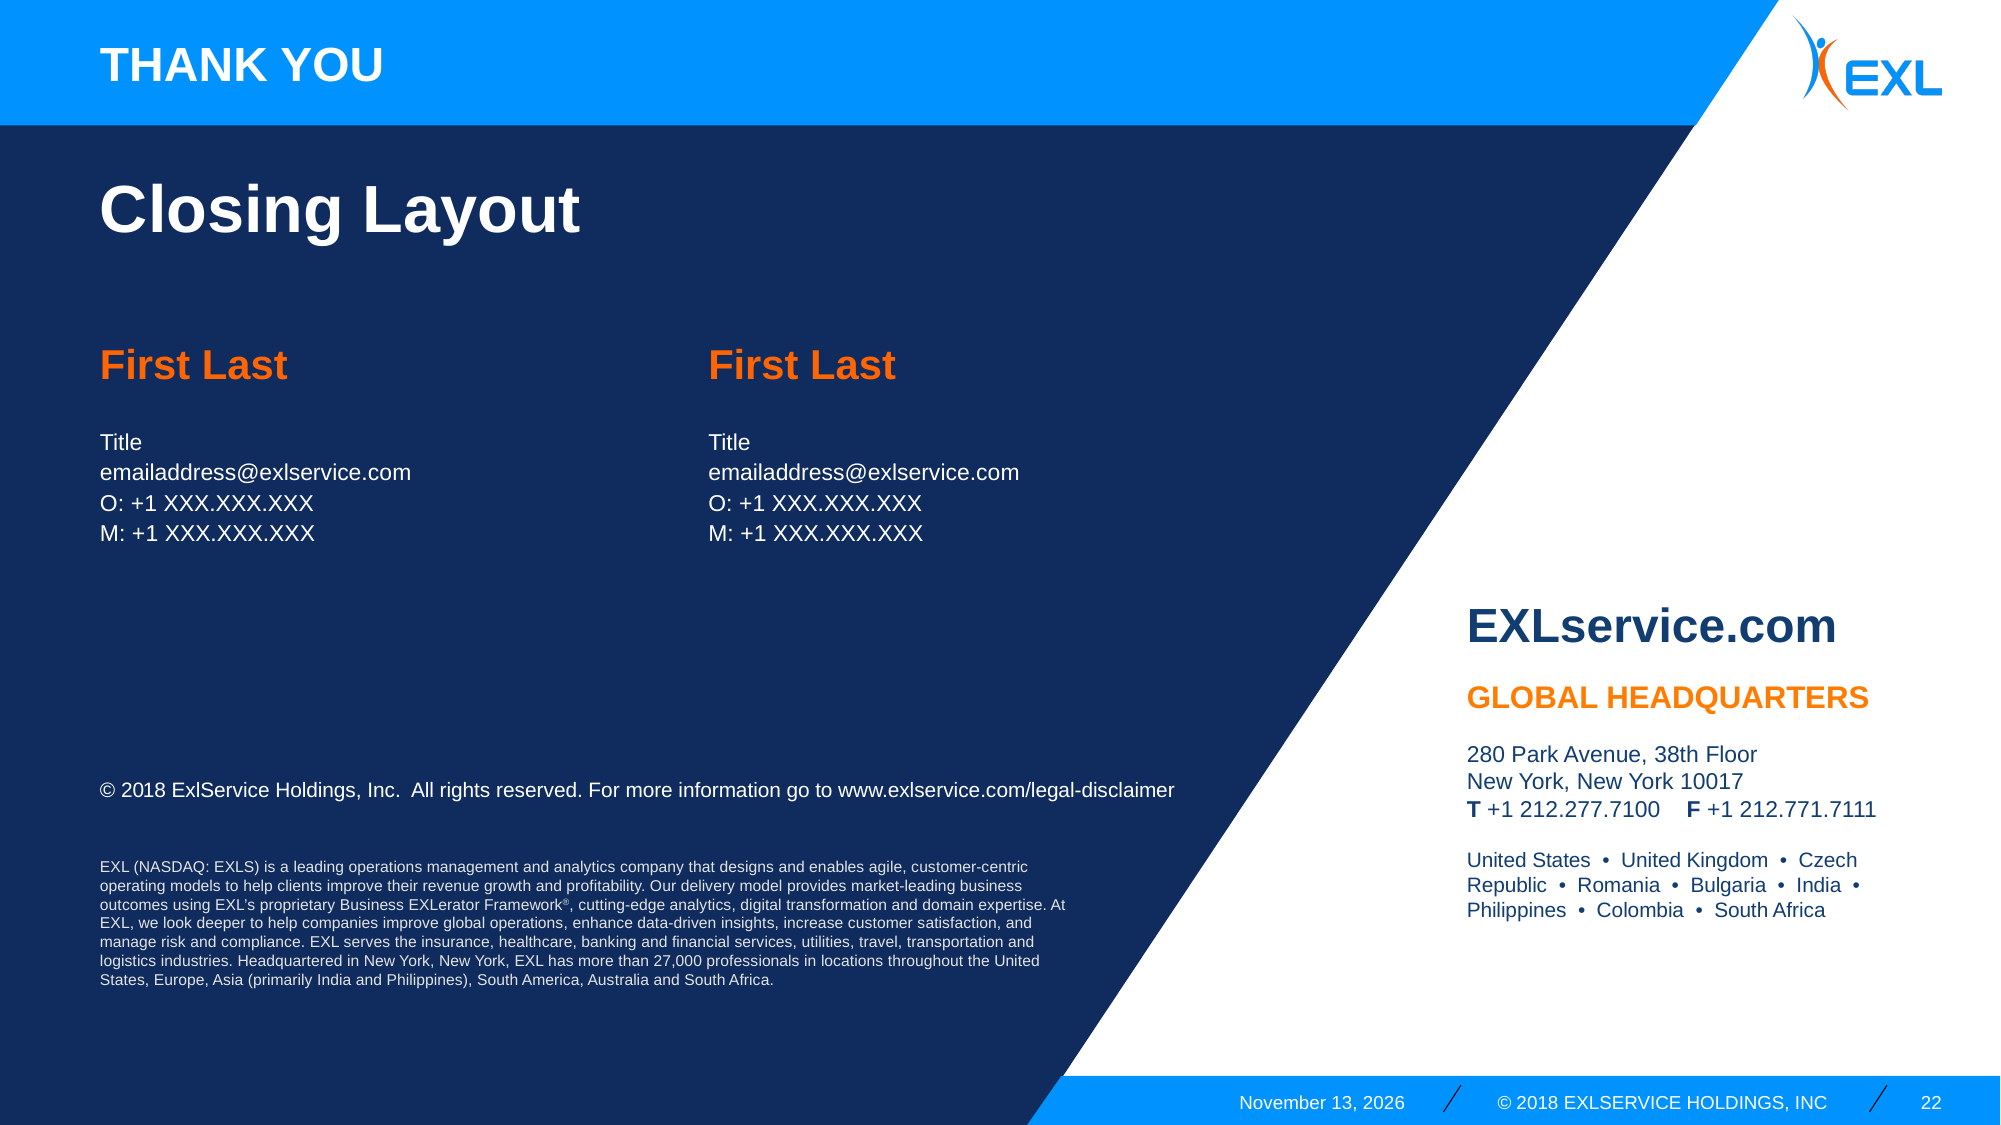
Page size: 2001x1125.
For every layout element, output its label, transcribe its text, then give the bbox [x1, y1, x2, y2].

list First Last Title emailaddress@exlservice.com O: +1 XXX.XXX.XXX M: +1 XXX.XXX.XXX [99, 337, 673, 749]
list Thank you [99, 14, 1679, 111]
picture [1791, 14, 1942, 111]
list First Last Title emailaddress@exlservice.com O: +1 XXX.XXX.XXX M: +1 XXX.XXX.XXX [708, 337, 1281, 749]
title Closing Layout [99, 151, 1900, 271]
